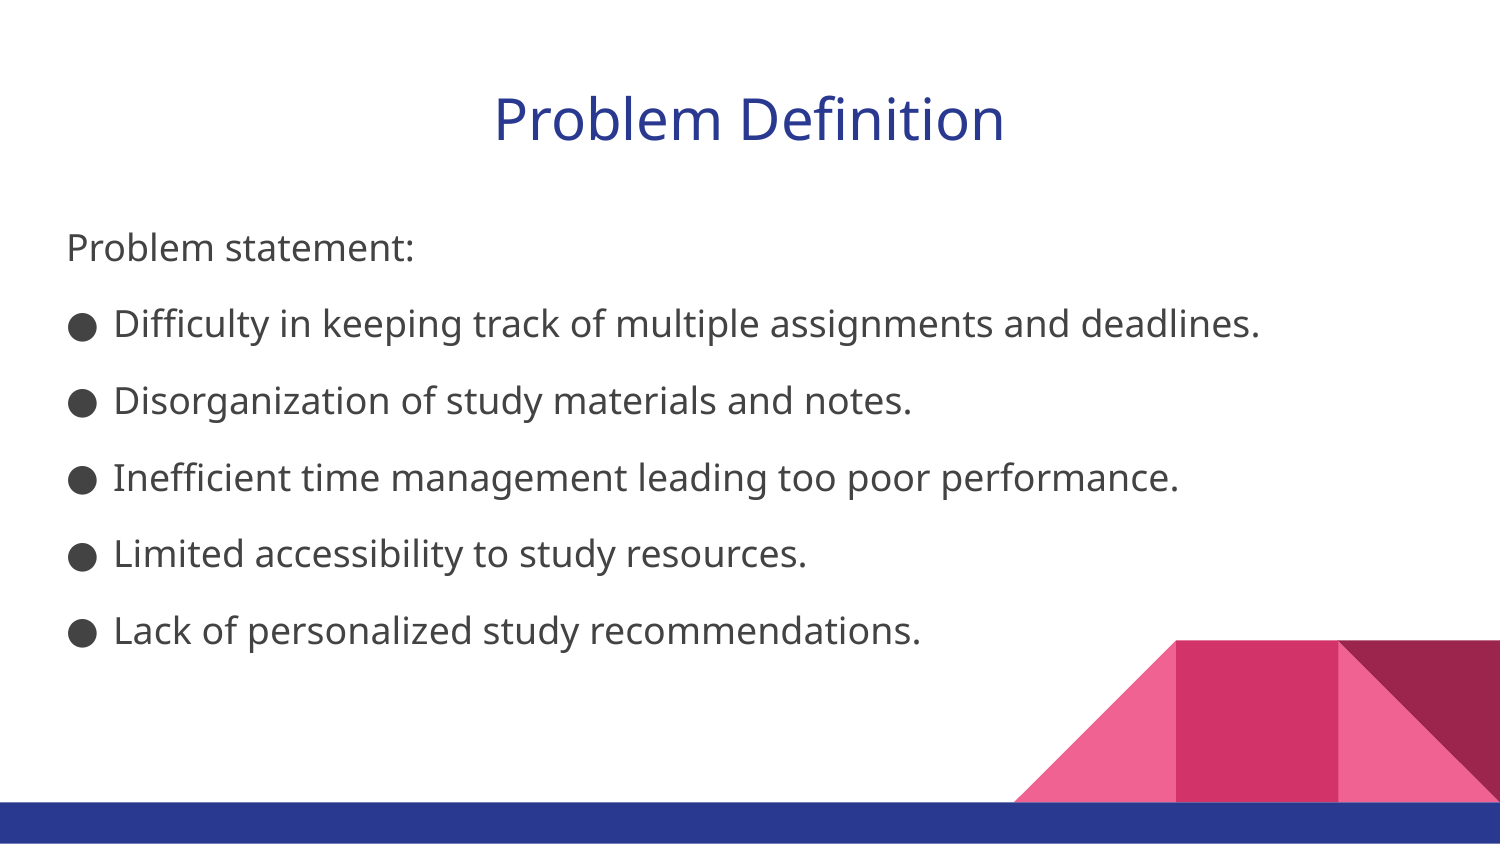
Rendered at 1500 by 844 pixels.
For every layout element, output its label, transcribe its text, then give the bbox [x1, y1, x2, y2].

title Problem Definition [51, 67, 1449, 167]
list Problem statement: Difficulty in keeping track of multiple assignments and deadlines. Disorganization of study materials and notes. Inefficient time management leading too poor performance. Limited accessibility to study resources. Lack of personalized study recommendations. [51, 201, 1449, 750]
